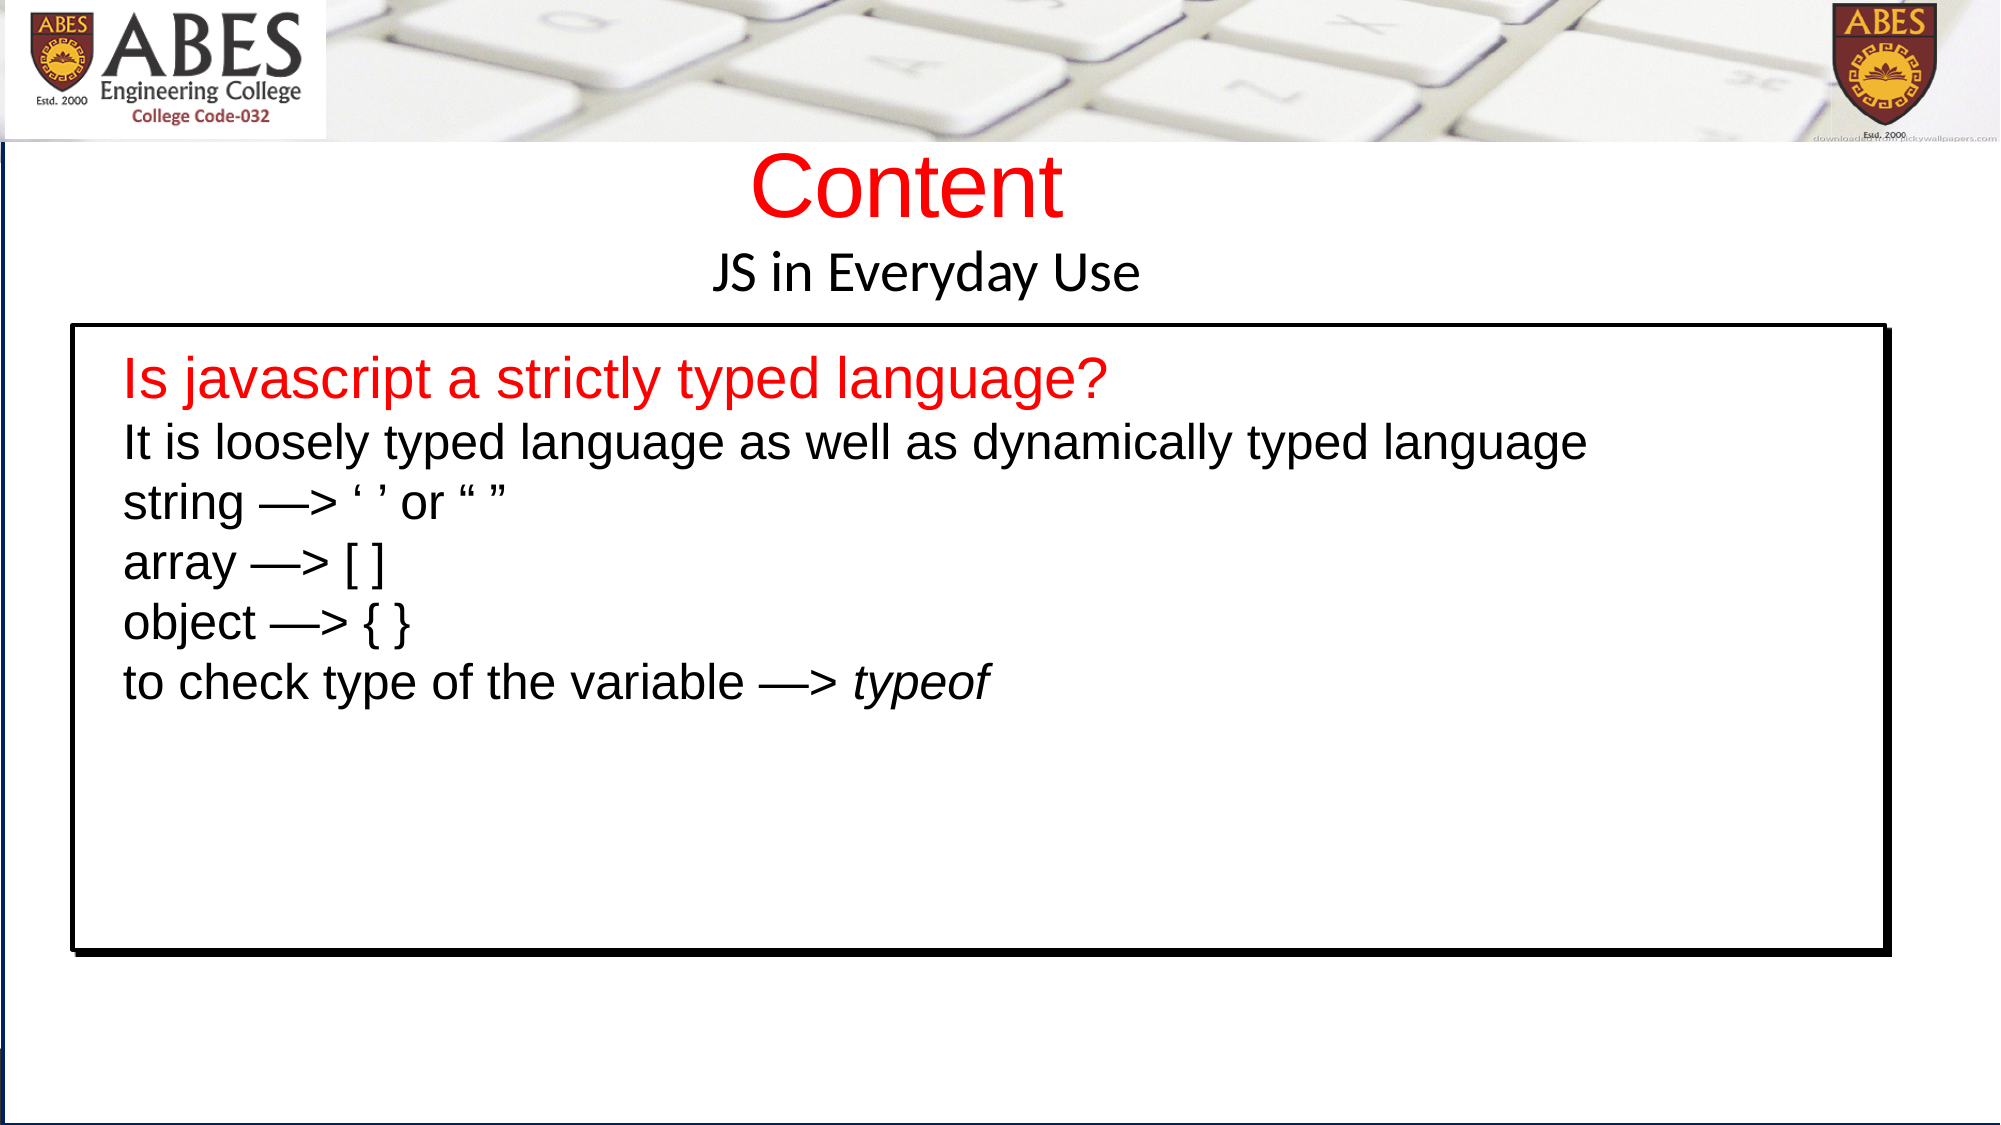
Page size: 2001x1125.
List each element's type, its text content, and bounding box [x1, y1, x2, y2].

picture [0, 0, 2000, 163]
text_box JS in Everyday Use [310, 223, 1530, 312]
text_box Content [212, 153, 1602, 216]
text_box [1, 153, 2000, 1125]
title Is javascript a strictly typed language? It is loosely typed language as well as dynamically typed language string —> ‘ ’ or “ ” array —> [ ] object —> { } to check type of the variable —> typeof [70, 323, 1887, 952]
